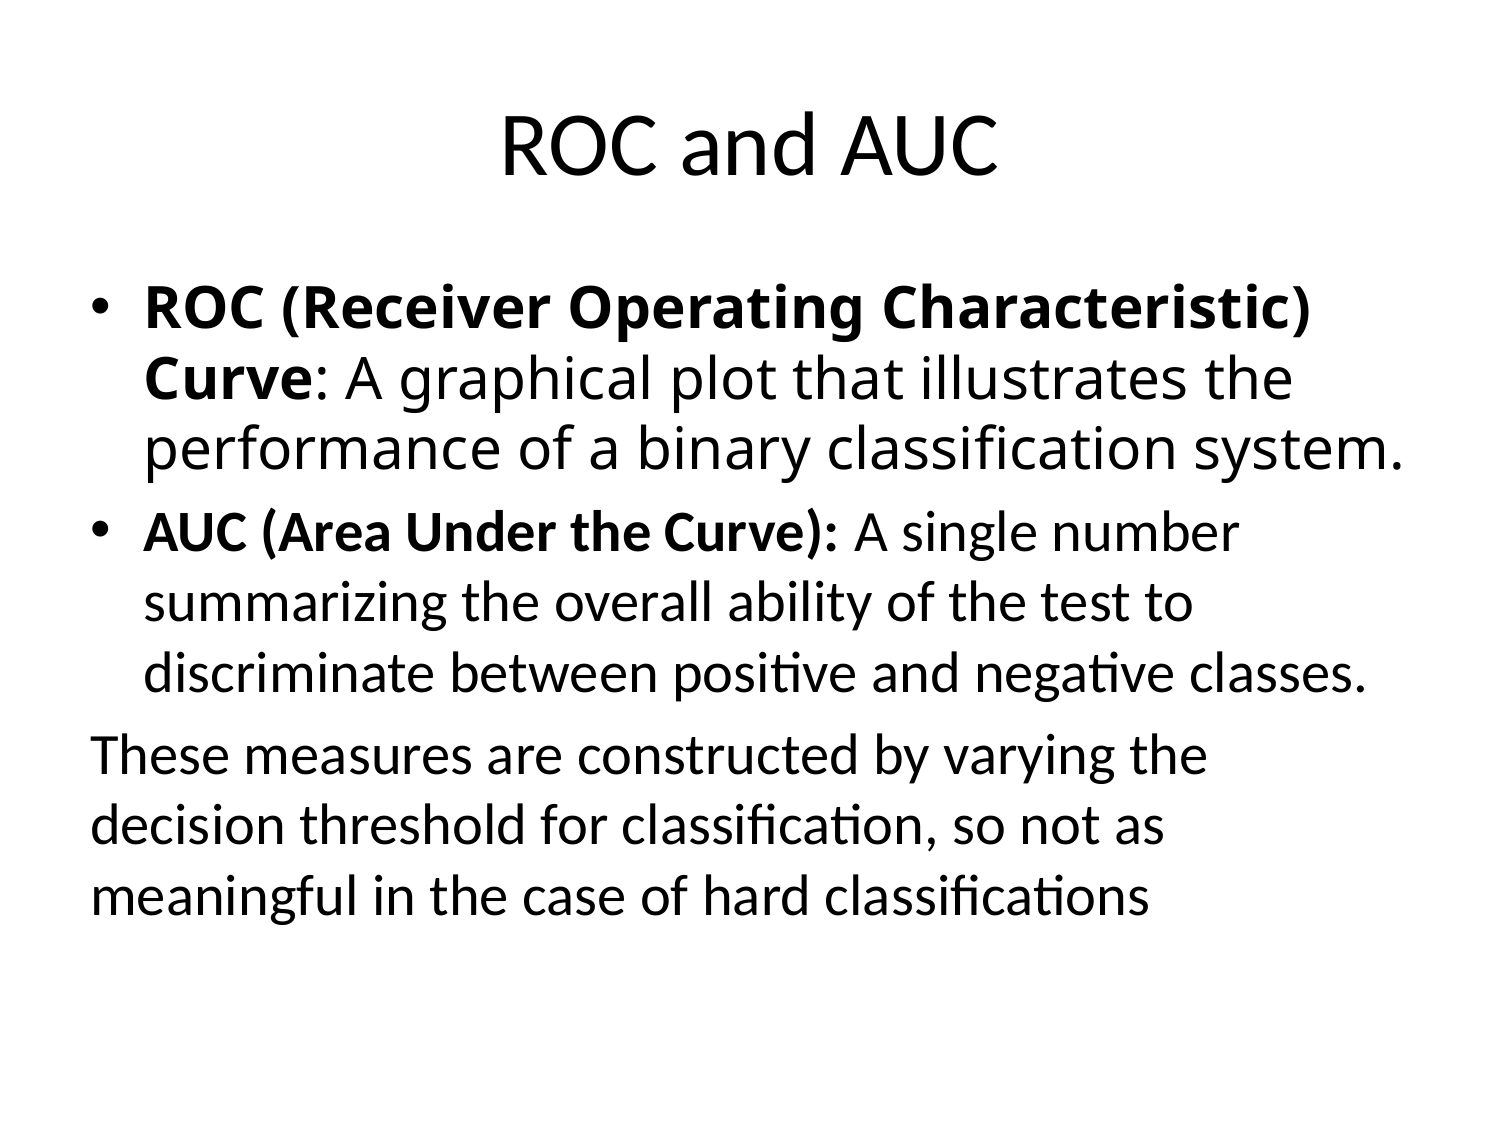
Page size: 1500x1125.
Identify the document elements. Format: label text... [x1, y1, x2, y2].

title ROC and AUC [75, 45, 1425, 233]
list ROC (Receiver Operating Characteristic) Curve: A graphical plot that illustrates the performance of a binary classification system. AUC (Area Under the Curve): A single number summarizing the overall ability of the test to discriminate between positive and negative classes. These measures are constructed by varying the decision threshold for classification, so not as meaningful in the case of hard classifications [75, 262, 1425, 1005]
